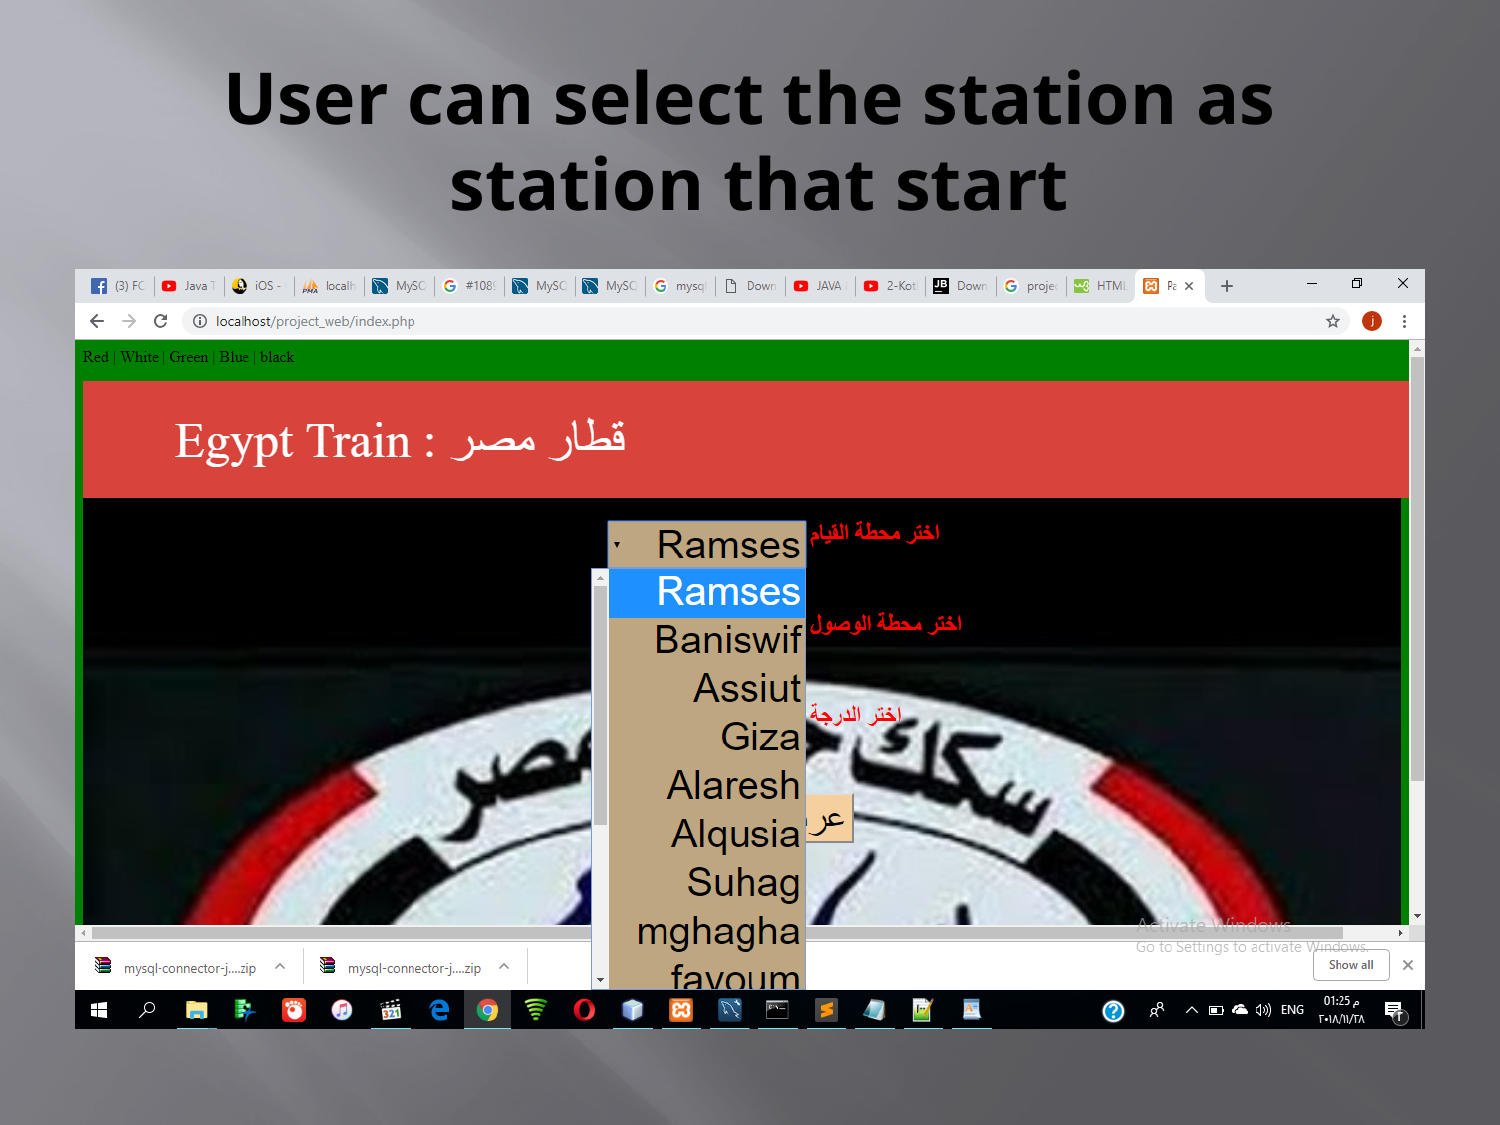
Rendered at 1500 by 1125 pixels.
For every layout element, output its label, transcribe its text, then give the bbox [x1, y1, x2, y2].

title User can select the station as station that start [75, 45, 1425, 233]
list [74, 268, 1426, 1029]
